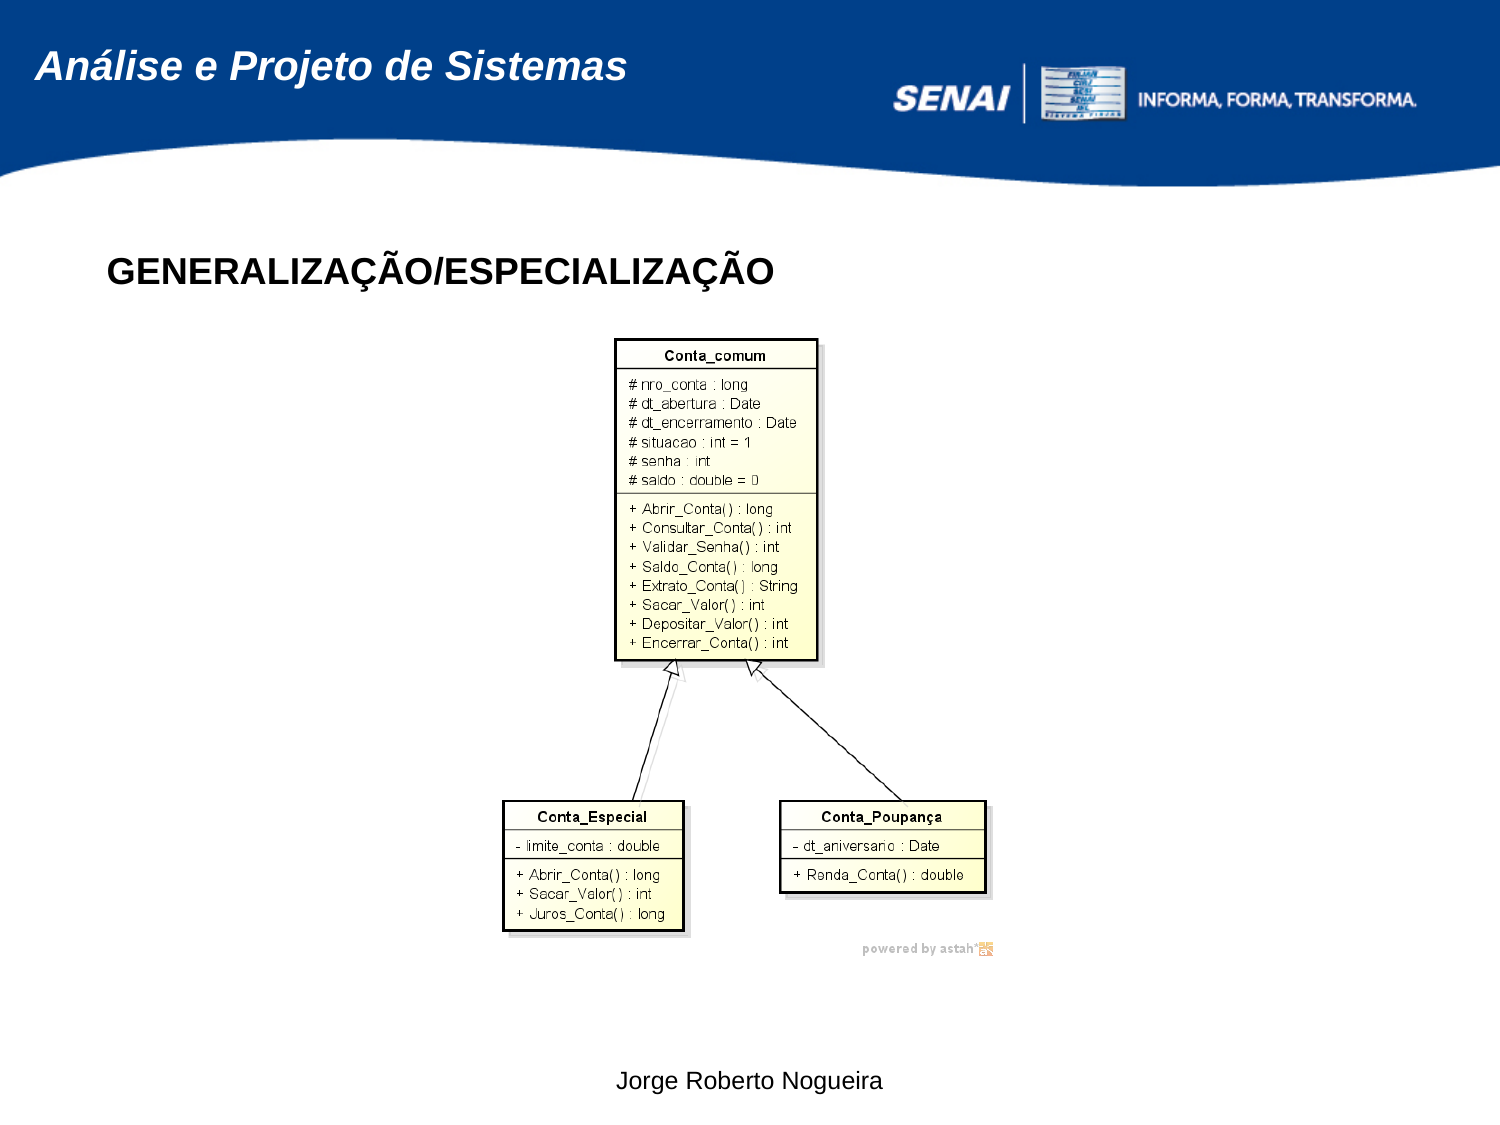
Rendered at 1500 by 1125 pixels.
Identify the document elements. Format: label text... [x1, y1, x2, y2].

footer Jorge Roberto Nogueira [512, 1024, 988, 1103]
picture [0, 0, 1500, 1125]
text_box GENERALIZAÇÃO/ESPECIALIZAÇÃO [91, 239, 791, 300]
